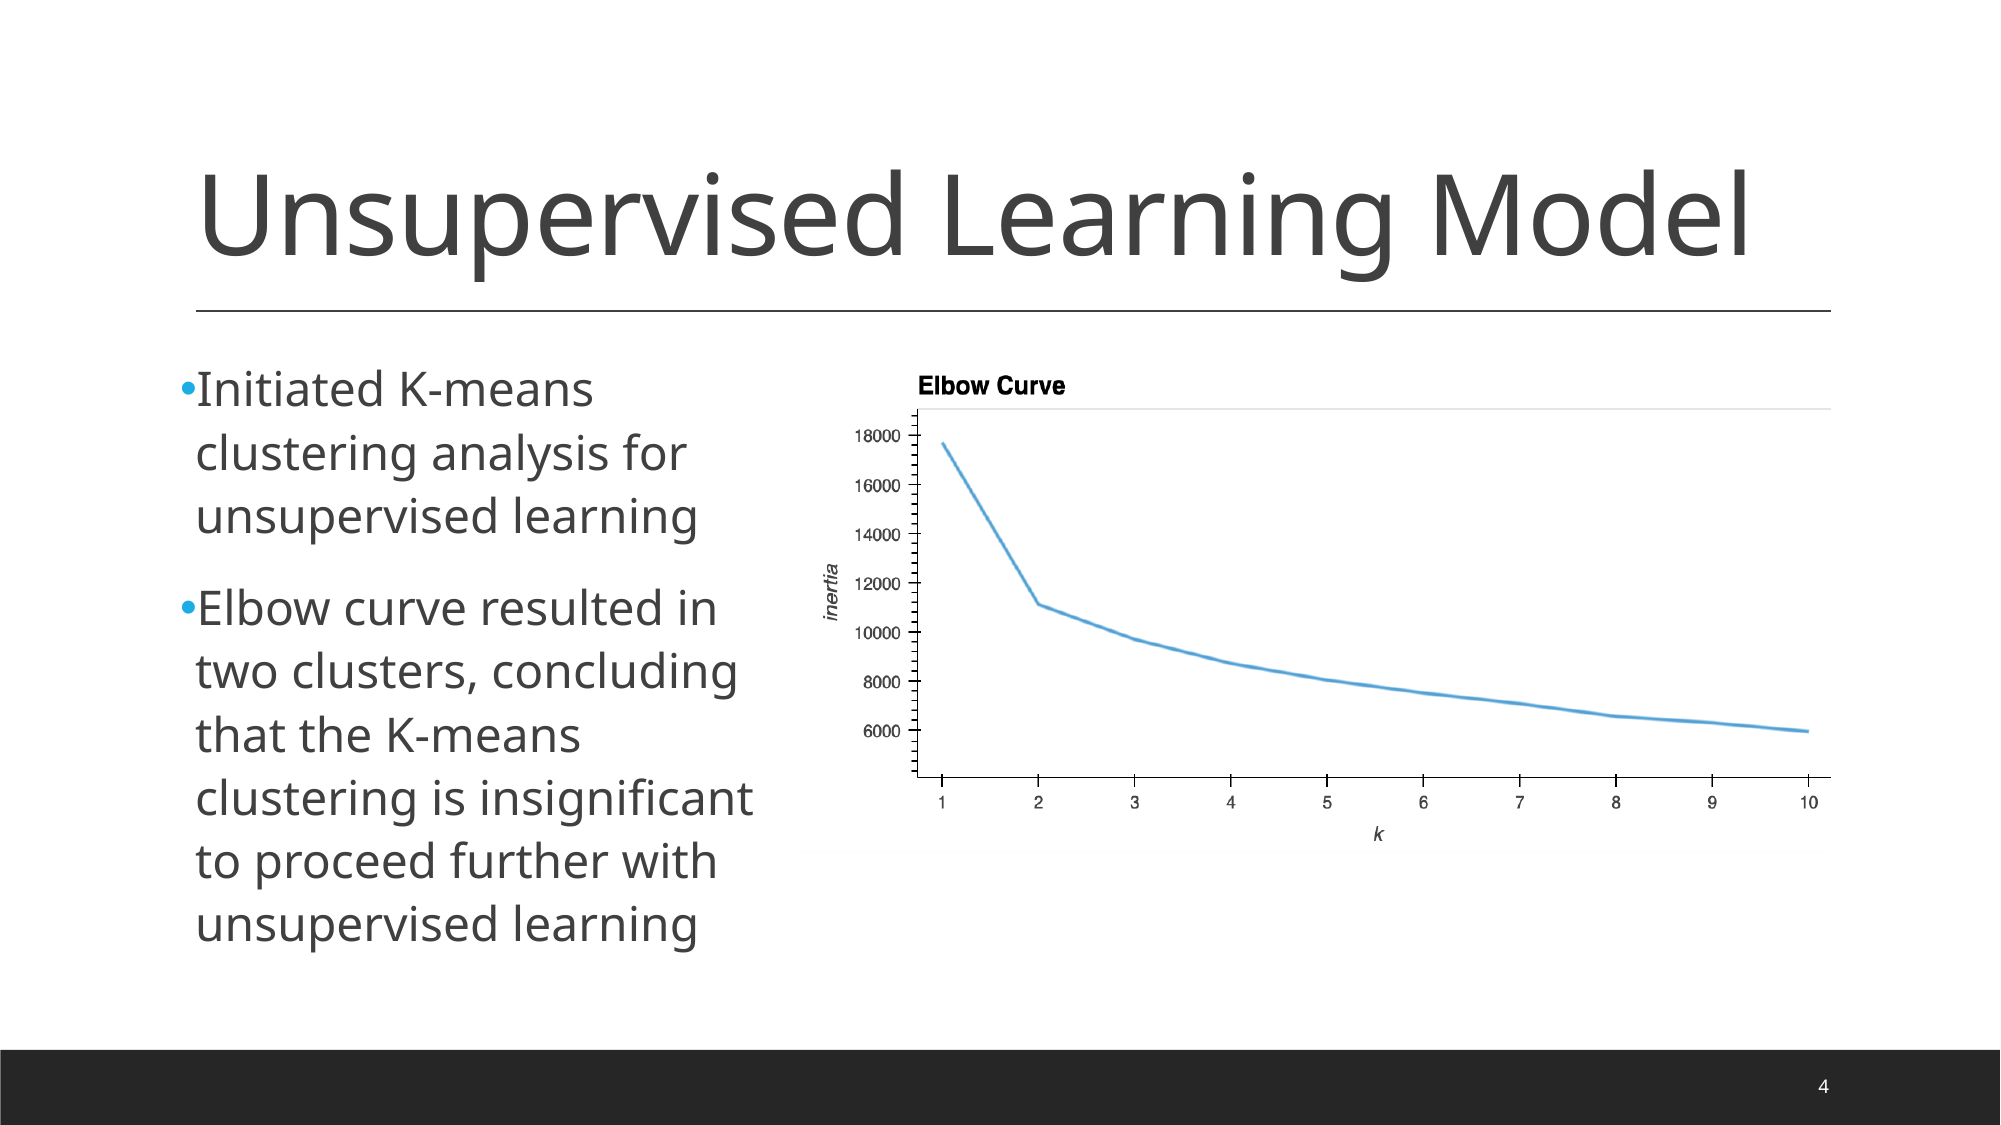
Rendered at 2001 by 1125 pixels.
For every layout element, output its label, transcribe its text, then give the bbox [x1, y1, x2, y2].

title Unsupervised Learning Model [180, 47, 1830, 285]
slide_number 3 [1803, 1057, 1932, 1118]
list Initiated K-means clustering analysis for unsupervised learning Elbow curve resulted in two clusters, concluding that the K-means clustering is insignificant to proceed further with unsupervised learning [180, 345, 799, 963]
picture [798, 358, 1832, 855]
